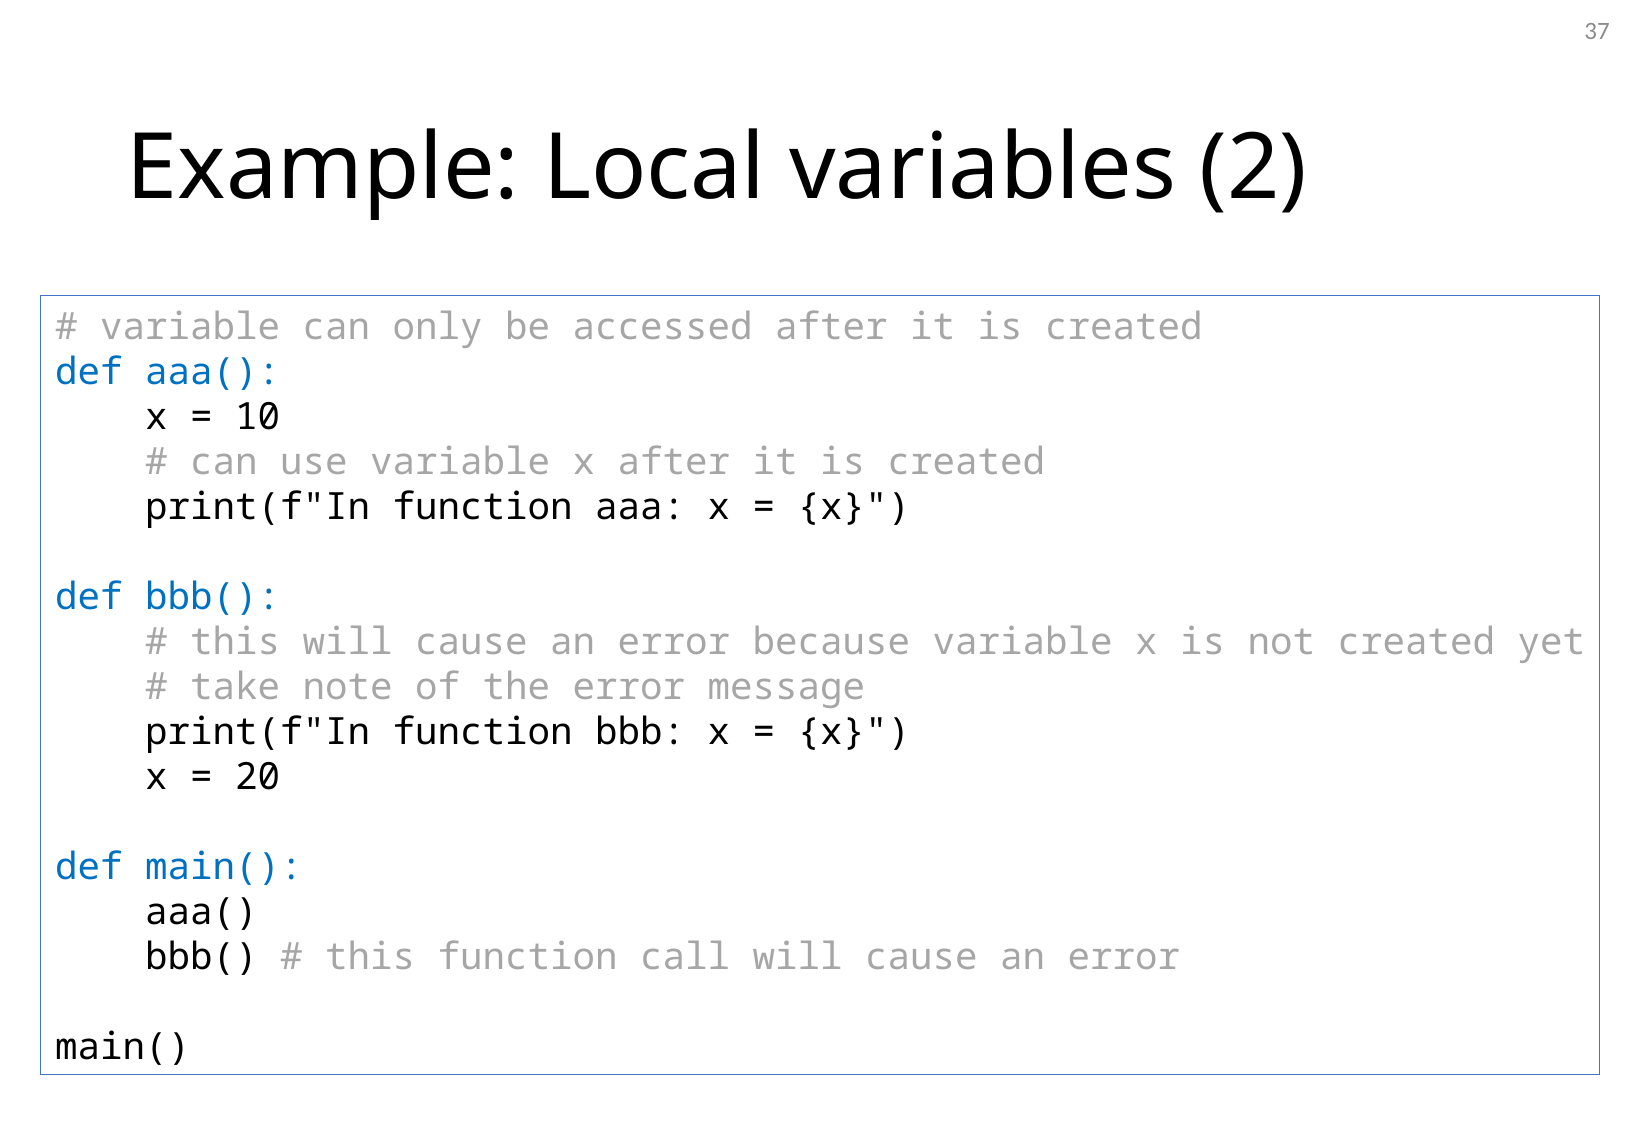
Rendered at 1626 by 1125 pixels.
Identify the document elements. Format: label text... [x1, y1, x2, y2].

text_box # variable can only be accessed after it is created def aaa(): x = 10 # can use variable x after it is created print(f"In function aaa: x = {x}") def bbb(): # this will cause an error because variable x is not created yet # take note of the error message print(f"In function bbb: x = {x}") x = 20 def main(): aaa() bbb() # this function call will cause an error main() [40, 295, 1600, 1075]
title Example: Local variables (2) [111, 59, 1514, 278]
slide_number 37 [1259, 0, 1625, 60]
